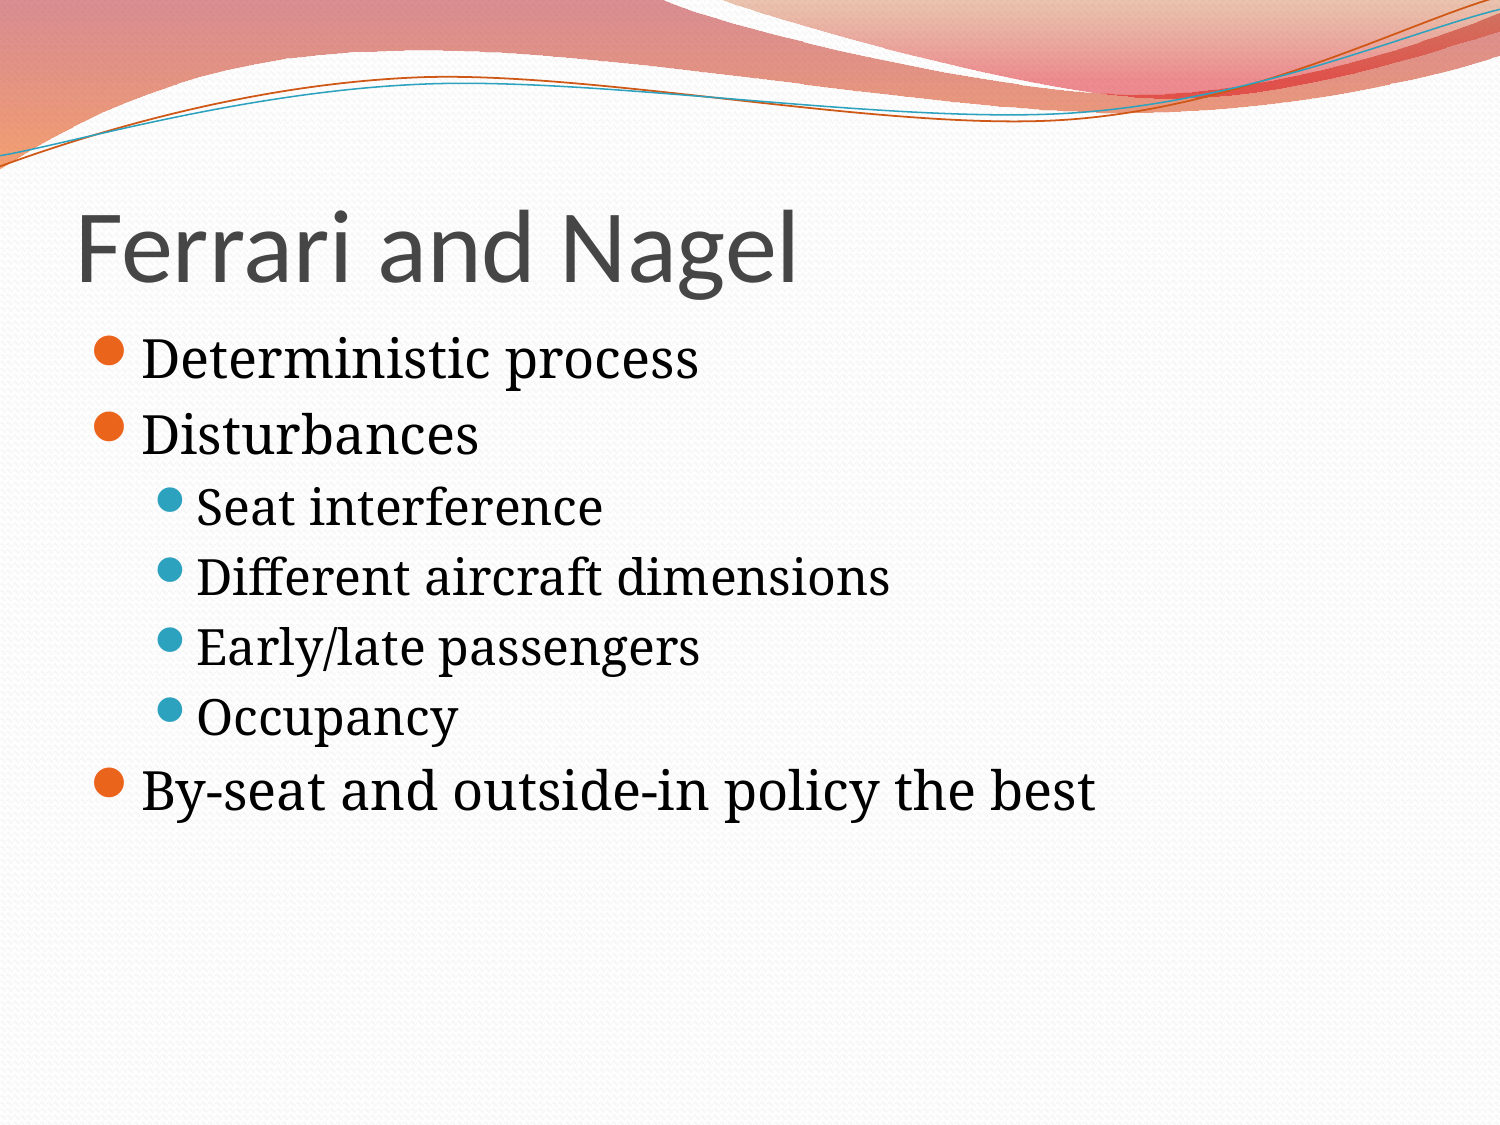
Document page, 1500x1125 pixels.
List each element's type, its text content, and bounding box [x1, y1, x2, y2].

list Deterministic process Disturbances Seat interference Different aircraft dimensions Early/late passengers Occupancy By-seat and outside-in policy the best [75, 317, 1425, 1038]
title Ferrari and Nagel [75, 115, 1425, 303]
